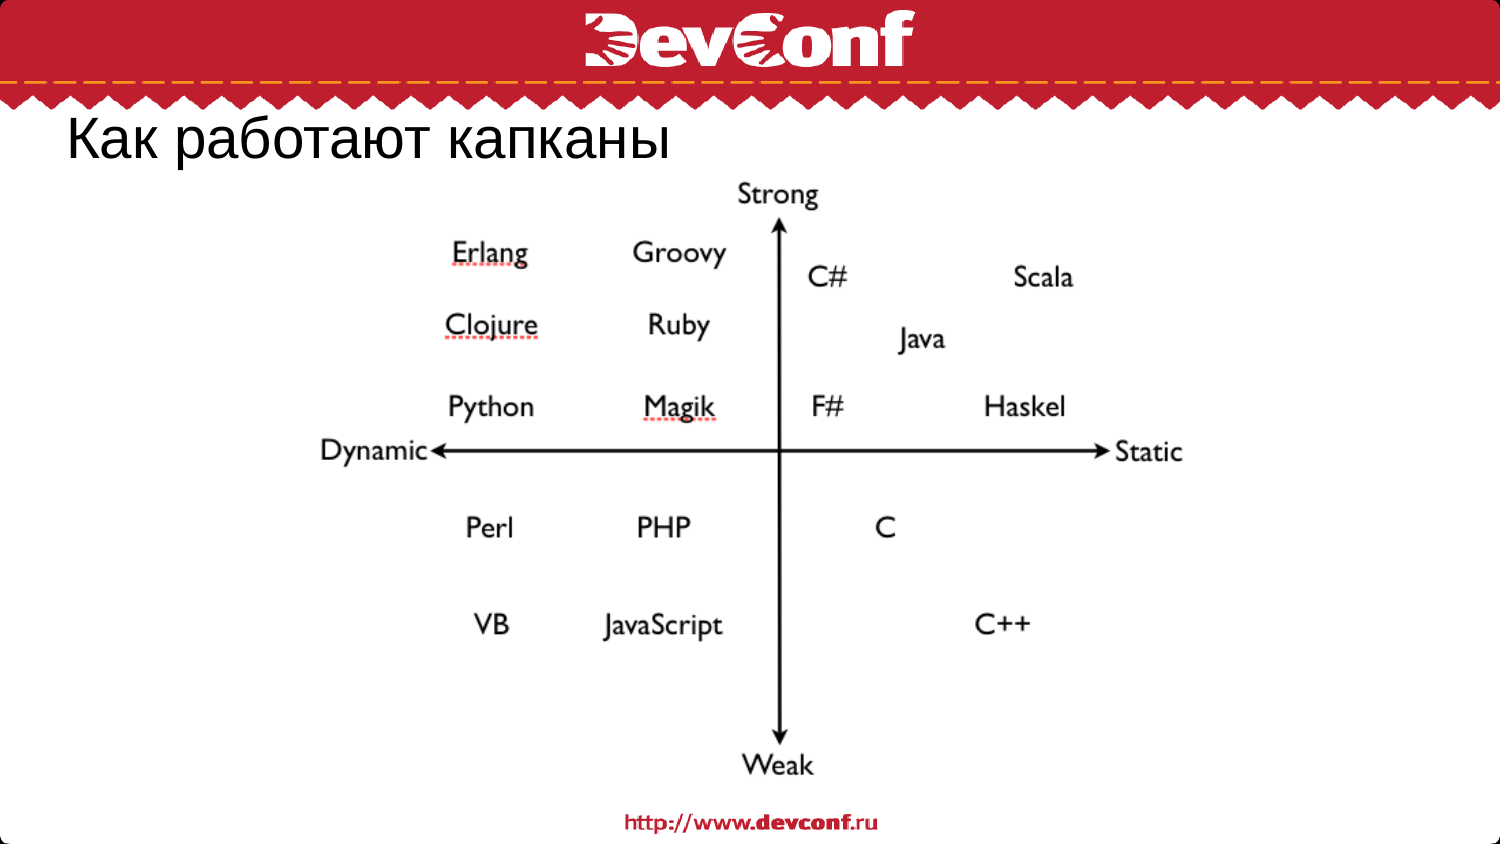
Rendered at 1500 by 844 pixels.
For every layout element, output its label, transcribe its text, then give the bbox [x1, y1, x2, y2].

picture [0, 0, 1500, 844]
title Как работают капканы [51, 85, 1449, 180]
